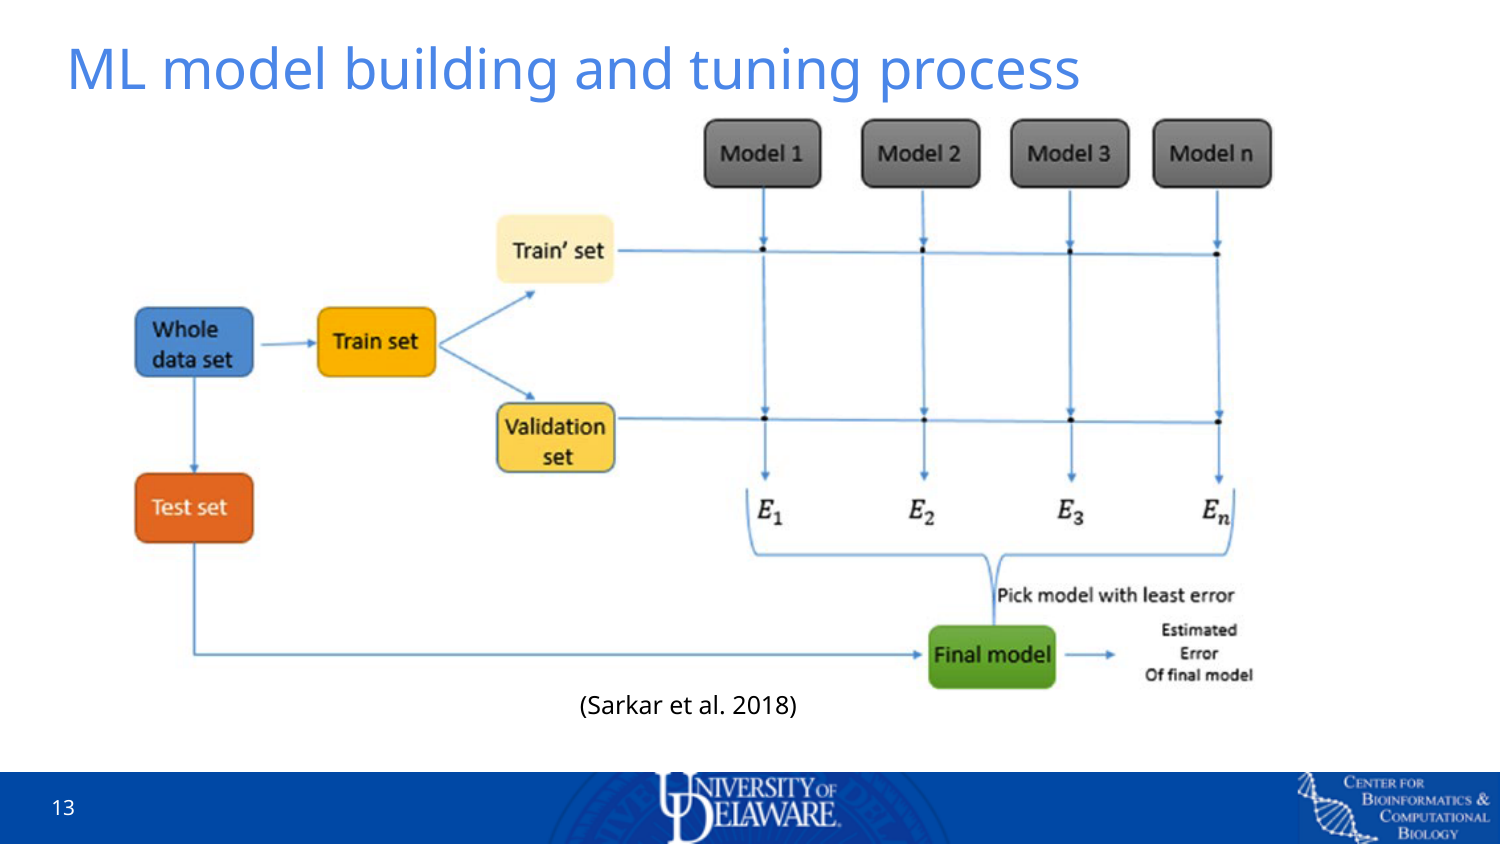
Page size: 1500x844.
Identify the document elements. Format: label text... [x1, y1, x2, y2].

picture [0, 772, 1500, 844]
title ML model building and tuning process [51, 18, 1449, 118]
picture [133, 117, 1275, 692]
text_box (Sarkar et al. 2018) [565, 700, 909, 735]
